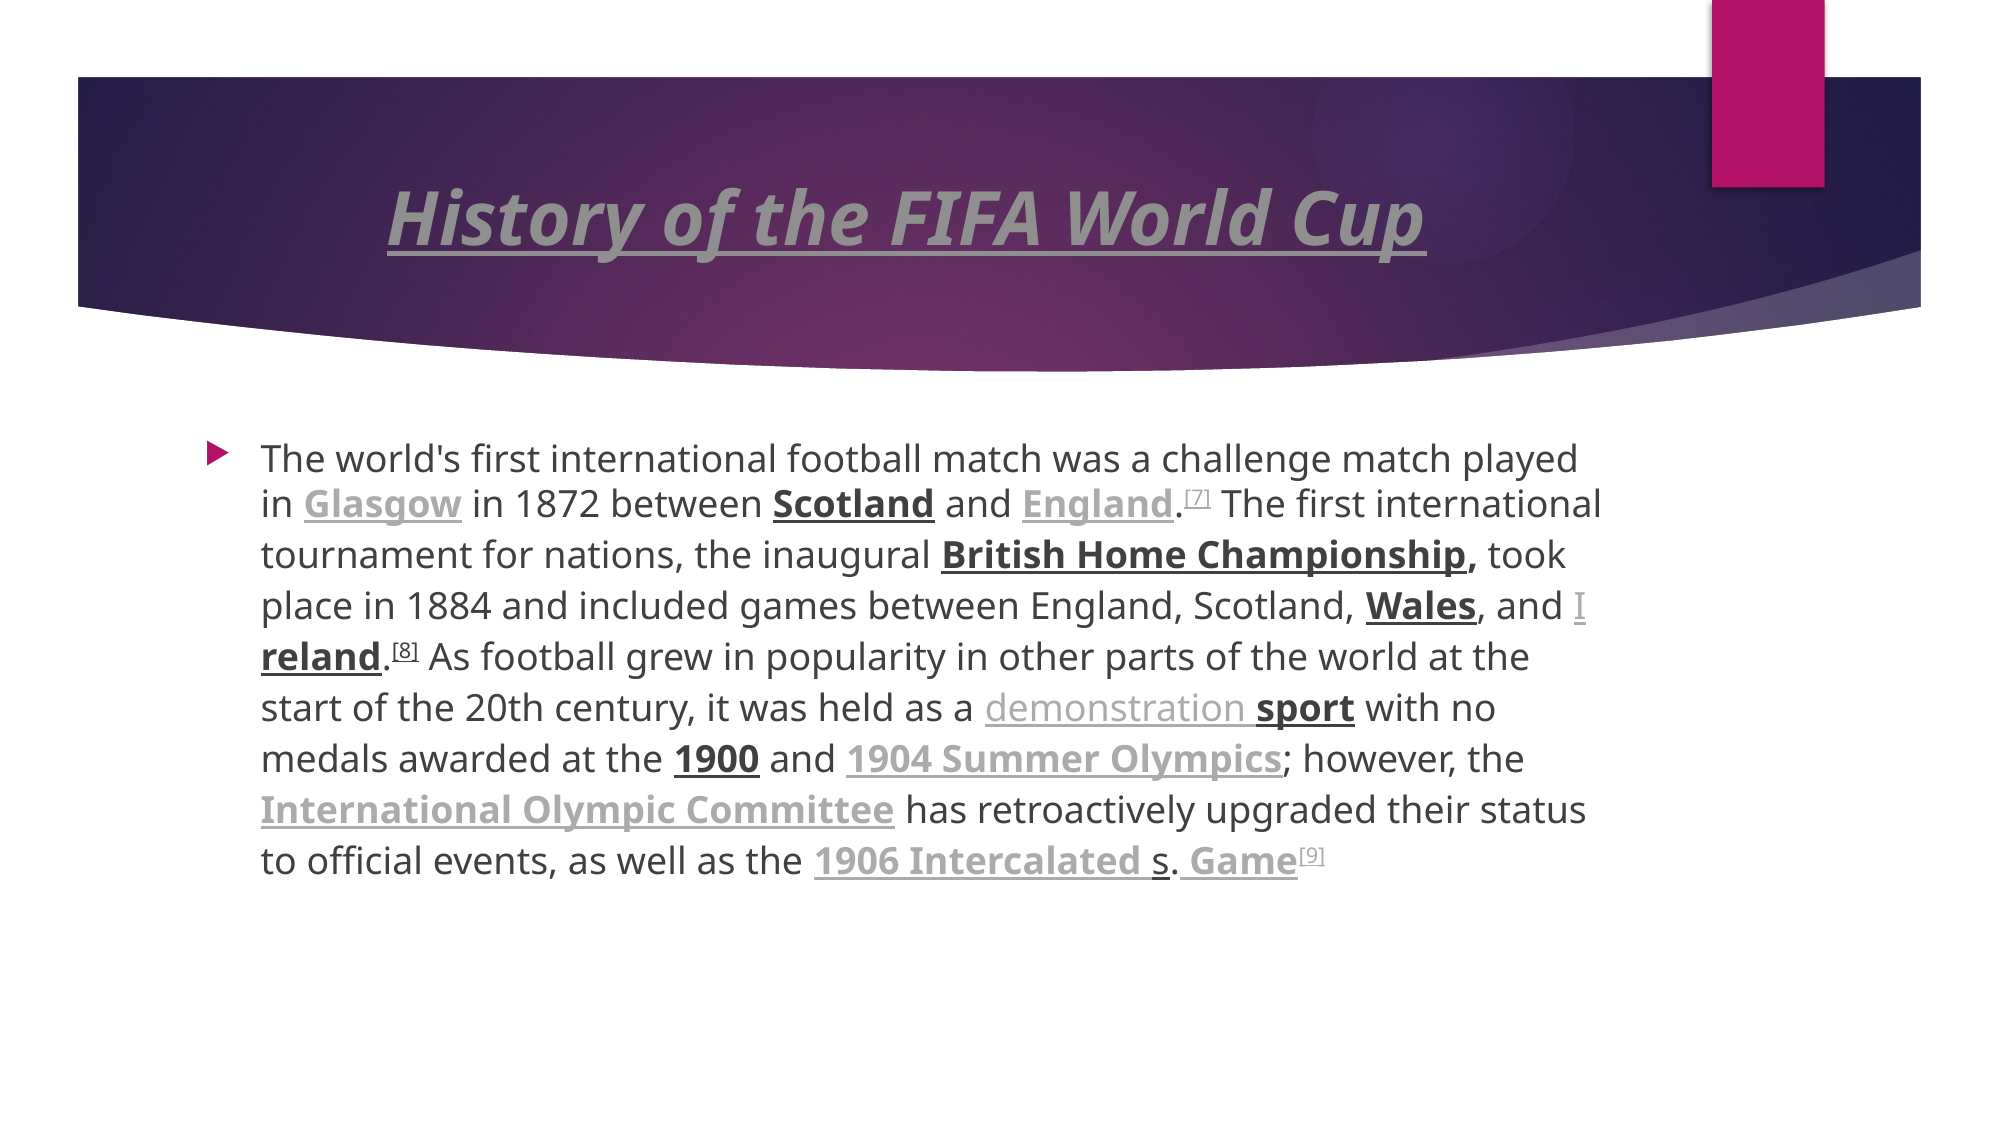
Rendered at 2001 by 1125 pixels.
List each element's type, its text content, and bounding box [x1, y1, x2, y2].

list The world's first international football match was a challenge match played in Glasgow in 1872 between Scotland and England.[7] The first international tournament for nations, the inaugural British Home Championship, took place in 1884 and included games between England, Scotland, Wales, and Ireland.[8] As football grew in popularity in other parts of the world at the start of the 20th century, it was held as a demonstration sport with no medals awarded at the 1900 and 1904 Summer Olympics; however, the International Olympic Committee has retroactively upgraded their status to official events, as well as the 1906 Intercalated s. Game[9] [189, 427, 1638, 988]
title History of the FIFA World Cup [352, 138, 1475, 305]
